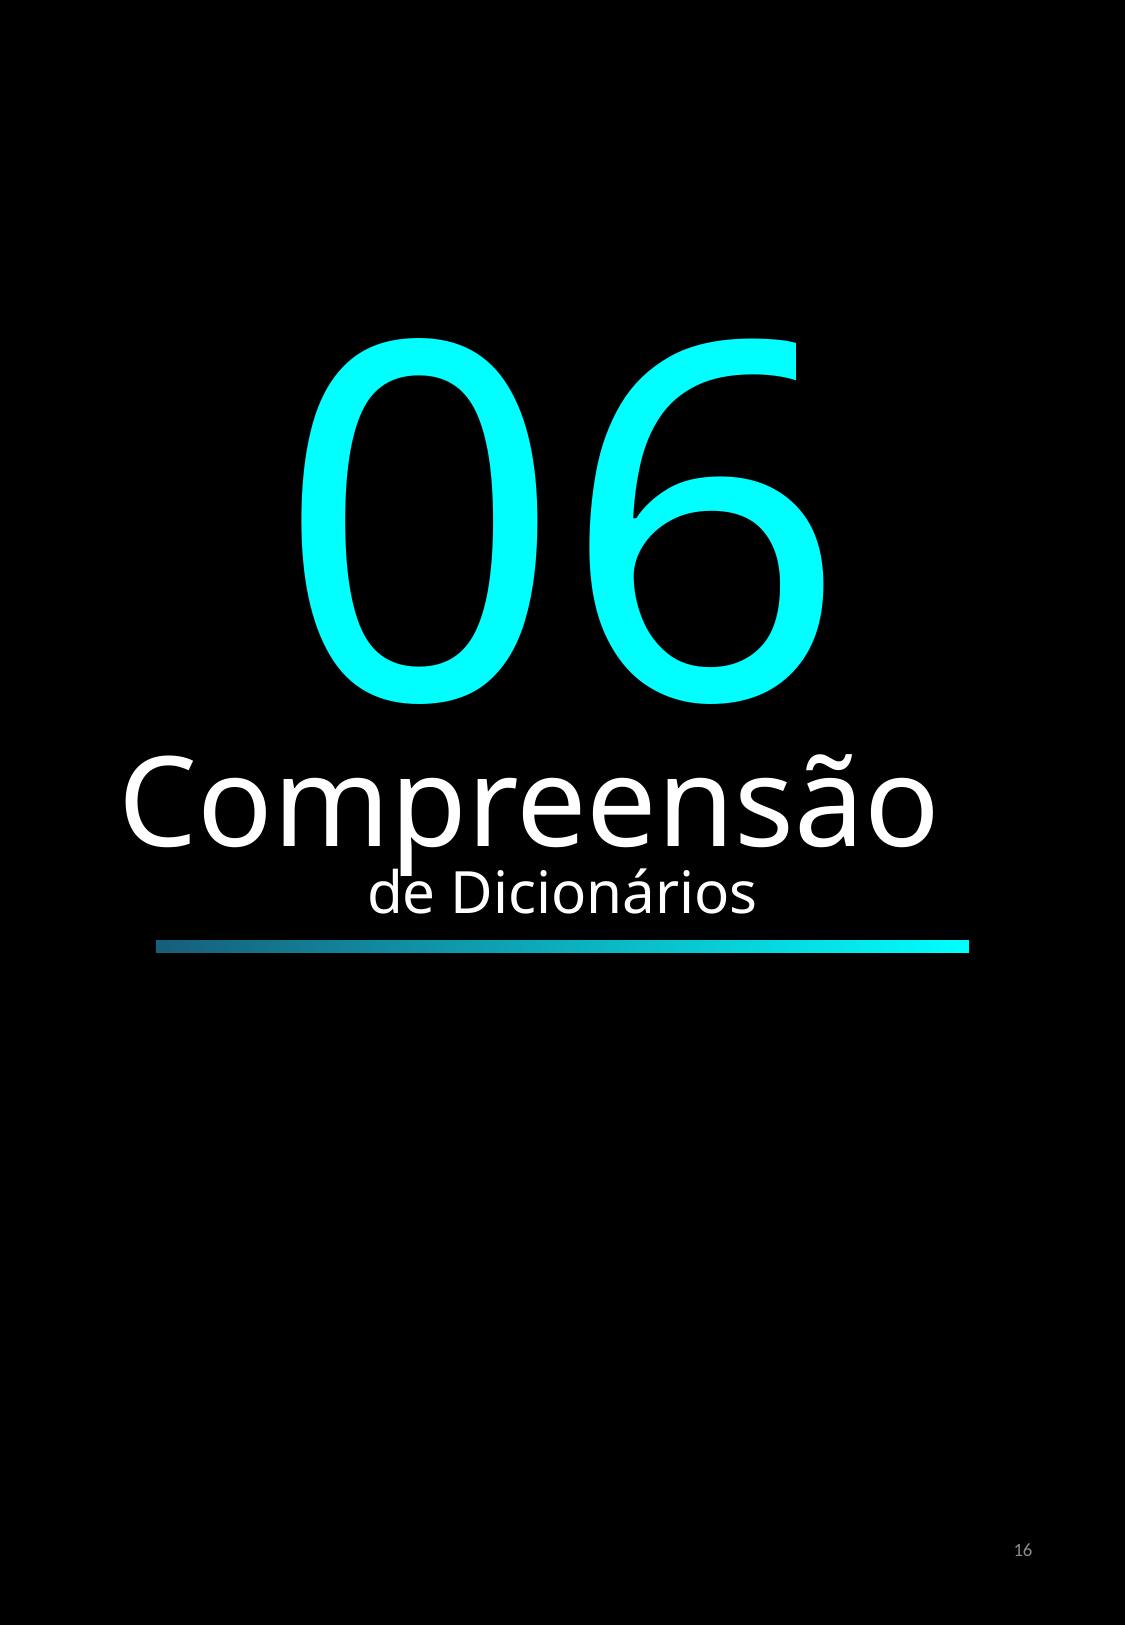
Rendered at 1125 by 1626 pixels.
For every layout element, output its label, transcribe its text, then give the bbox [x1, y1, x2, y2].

text_box Compreensão [103, 933, 1022, 1029]
text_box Compreensão [103, 713, 1022, 847]
text_box [155, 939, 970, 953]
text_box de Dicionários [103, 847, 1022, 933]
slide_number 16 [794, 1506, 1048, 1593]
text_box 06 [222, 193, 903, 713]
